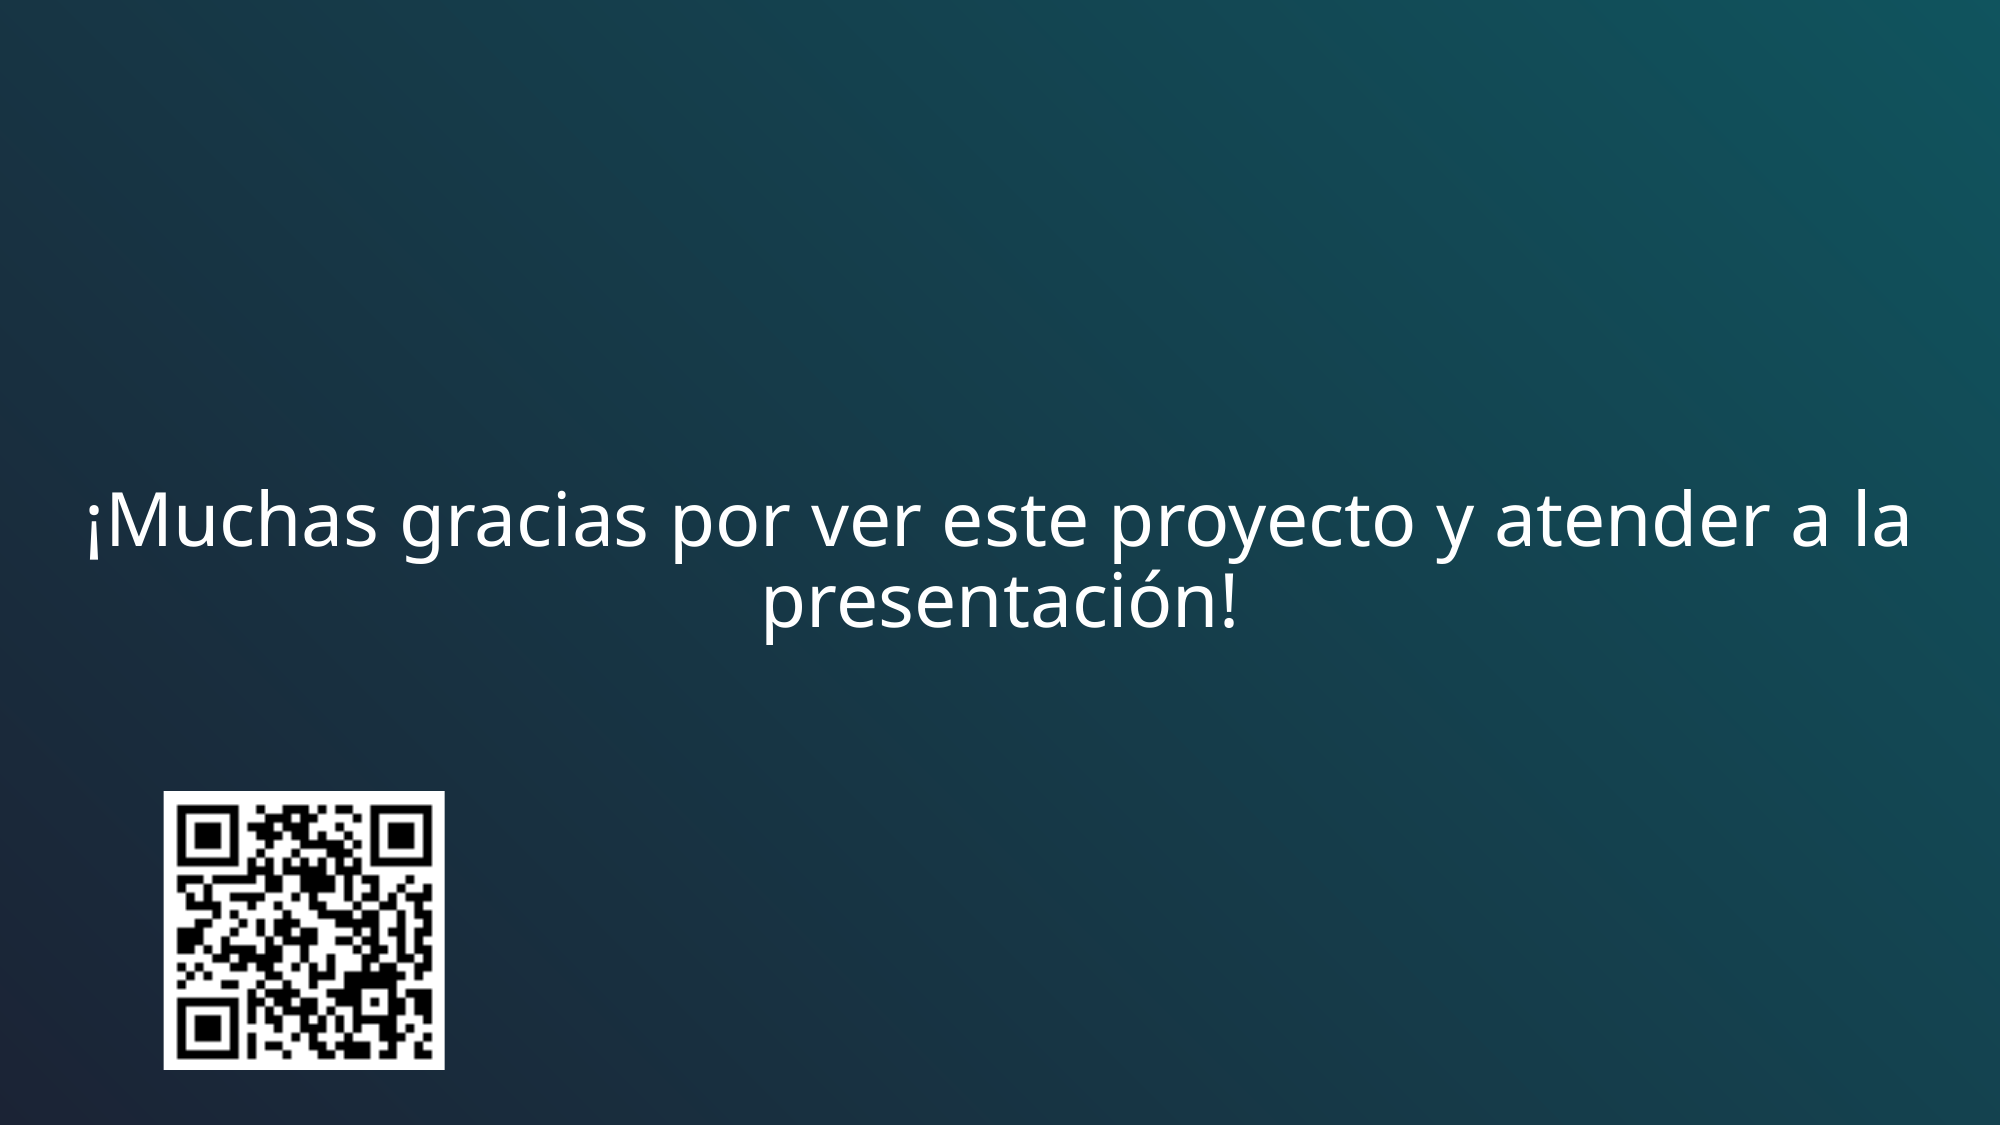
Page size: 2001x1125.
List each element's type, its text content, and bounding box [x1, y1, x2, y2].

picture [163, 791, 445, 1070]
title ¡Muchas gracias por ver este proyecto y atender a la presentación! [1, 453, 1999, 672]
